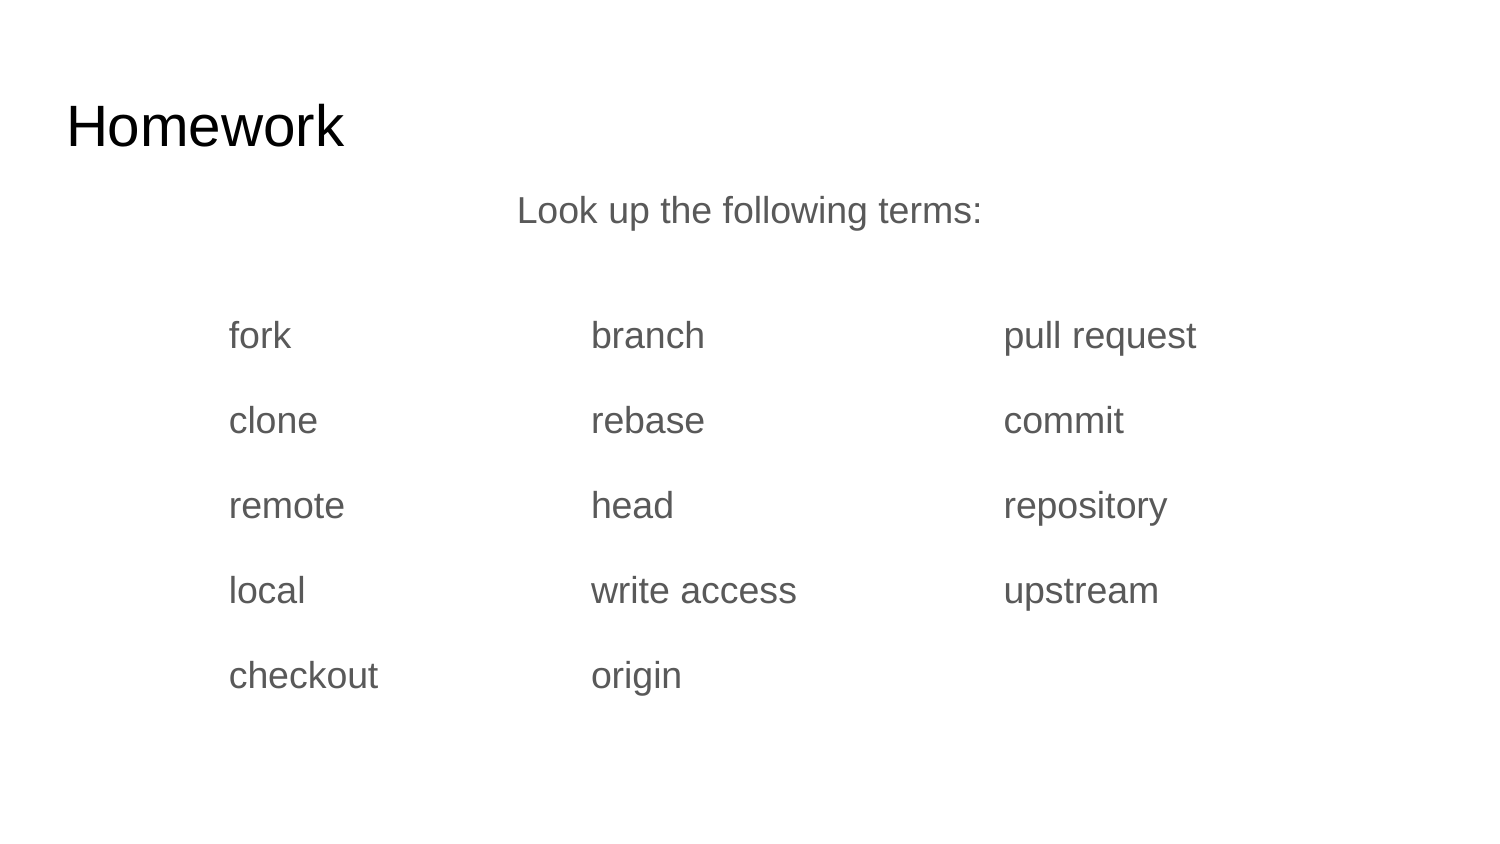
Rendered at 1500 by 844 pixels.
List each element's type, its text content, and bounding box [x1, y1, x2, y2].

list branch rebase head write access origin [576, 289, 863, 763]
list fork clone remote local checkout [213, 289, 484, 763]
list pull request commit repository upstream [988, 289, 1275, 763]
list Look up the following terms: [51, 164, 1449, 258]
title Homework [51, 72, 1449, 164]
